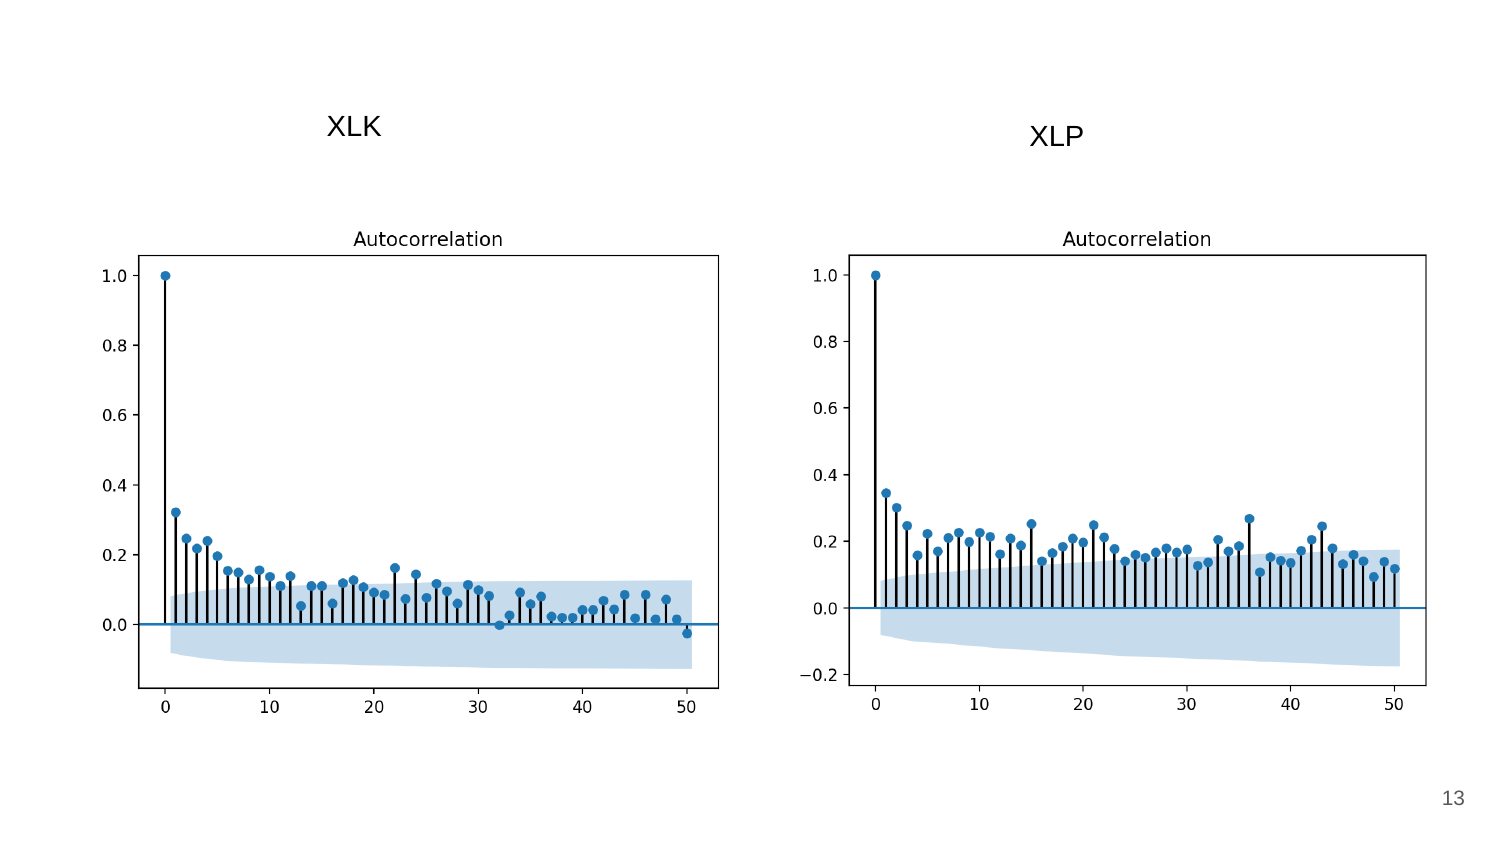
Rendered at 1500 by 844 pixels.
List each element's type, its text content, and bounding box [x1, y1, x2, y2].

text_box XLK [311, 99, 479, 150]
picture [45, 188, 1500, 750]
text_box XLP [1014, 110, 1182, 160]
slide_number 13 [1389, 764, 1480, 830]
